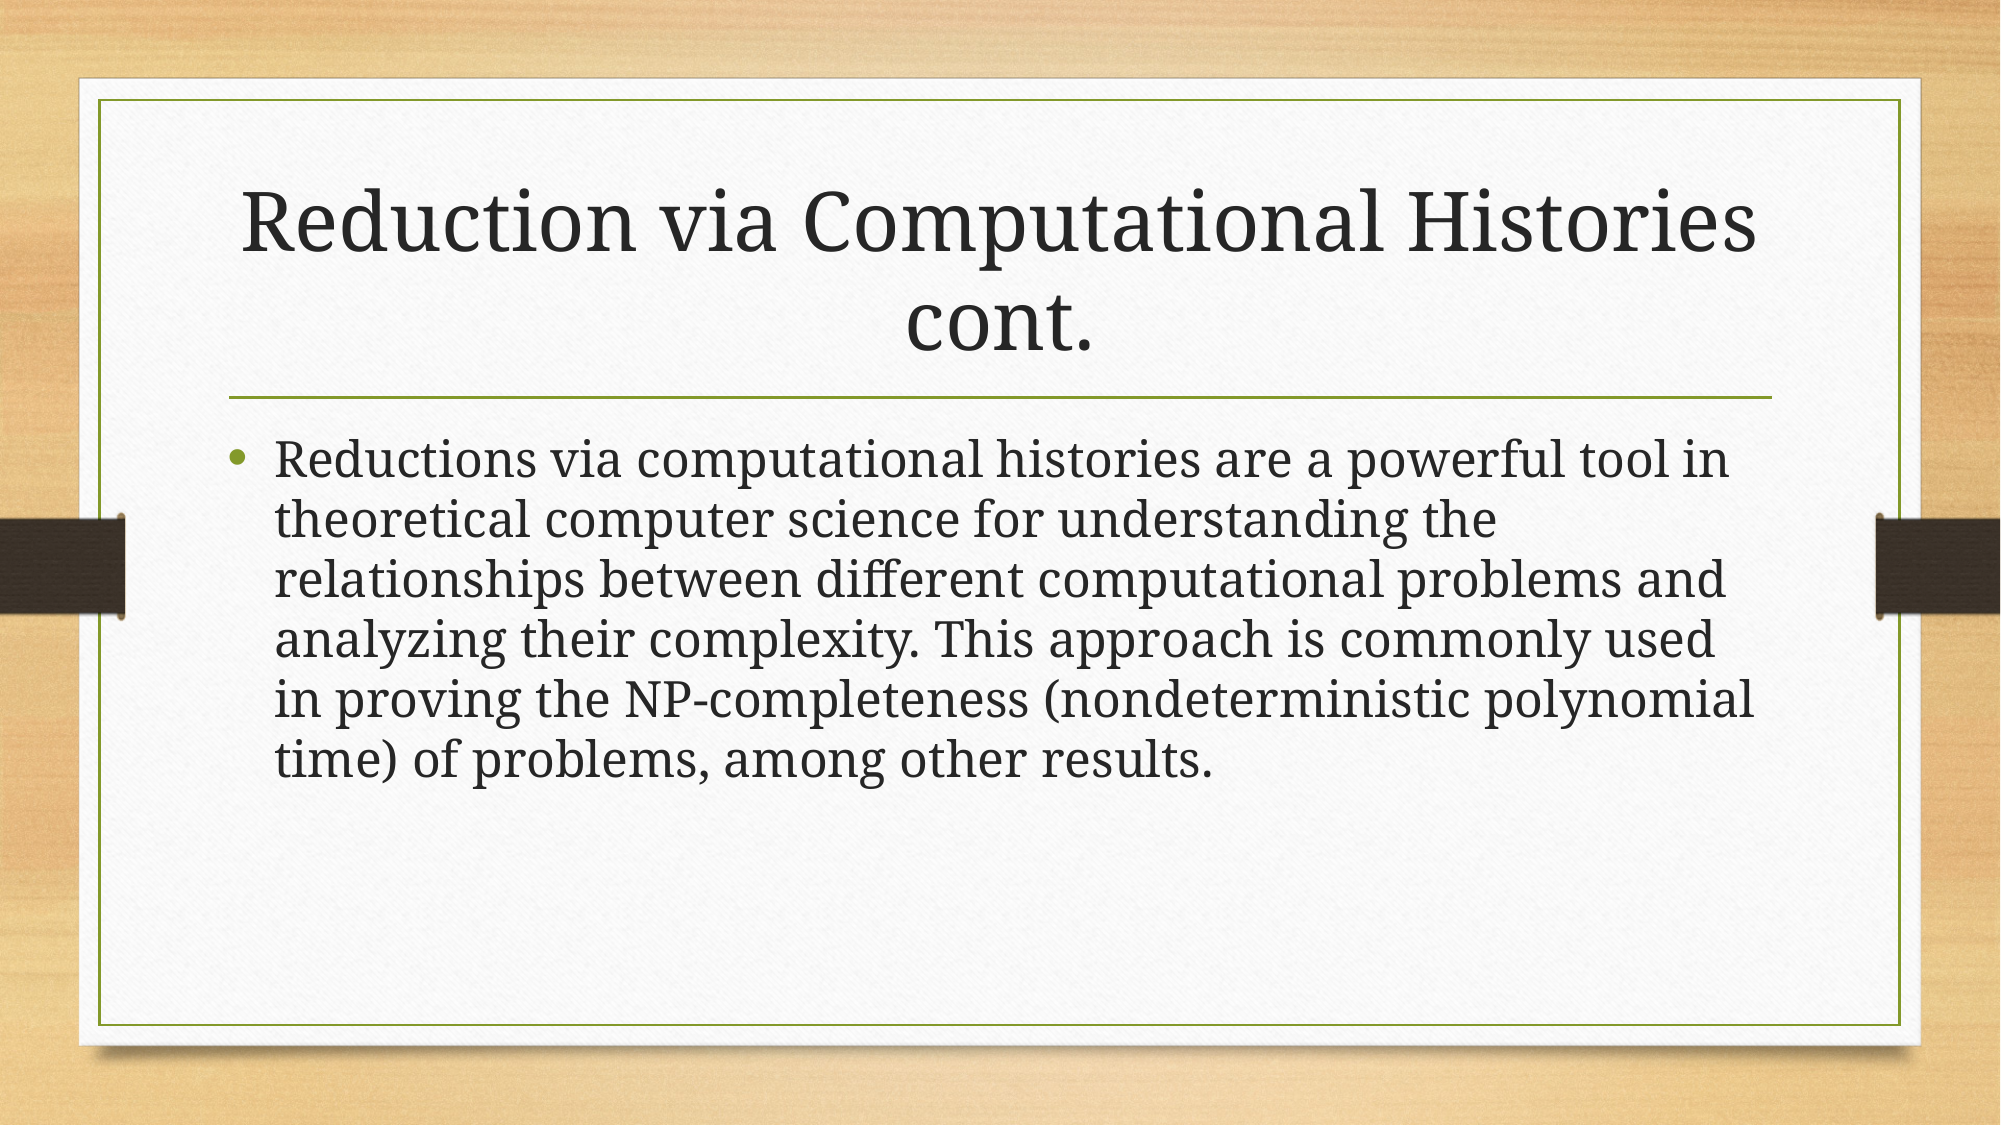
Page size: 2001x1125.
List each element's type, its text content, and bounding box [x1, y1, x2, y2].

title Reduction via Computational Histories cont. [212, 161, 1788, 375]
picture [0, 0, 2001, 1125]
list Reductions via computational histories are a powerful tool in theoretical computer science for understanding the relationships between different computational problems and analyzing their complexity. This approach is commonly used in proving the NP-completeness (nondeterministic polynomial time) of problems, among other results. [212, 419, 1788, 964]
